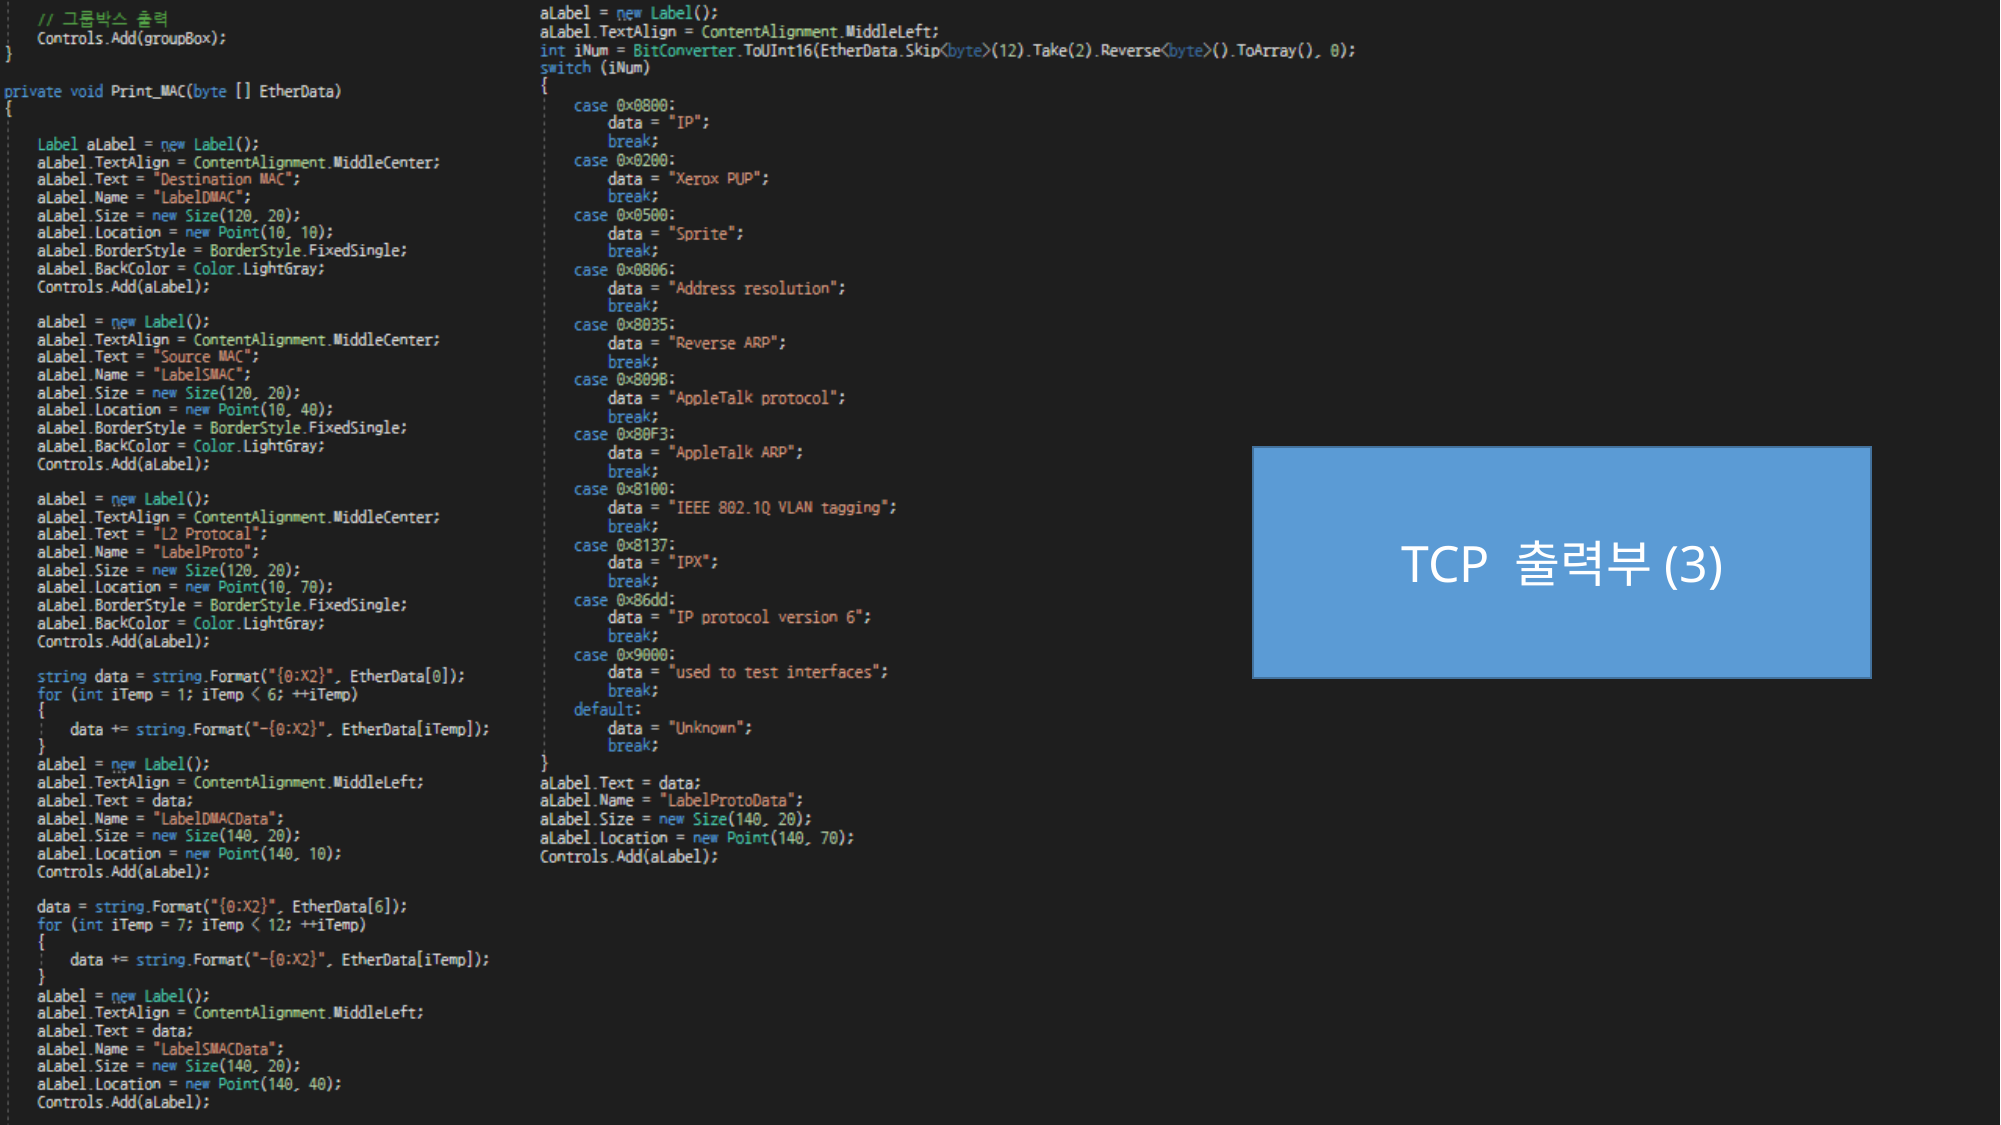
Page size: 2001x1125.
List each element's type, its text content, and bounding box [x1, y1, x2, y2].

picture [0, 0, 1764, 1125]
text_box TCP 출력부(3) [1764, 446, 1872, 679]
